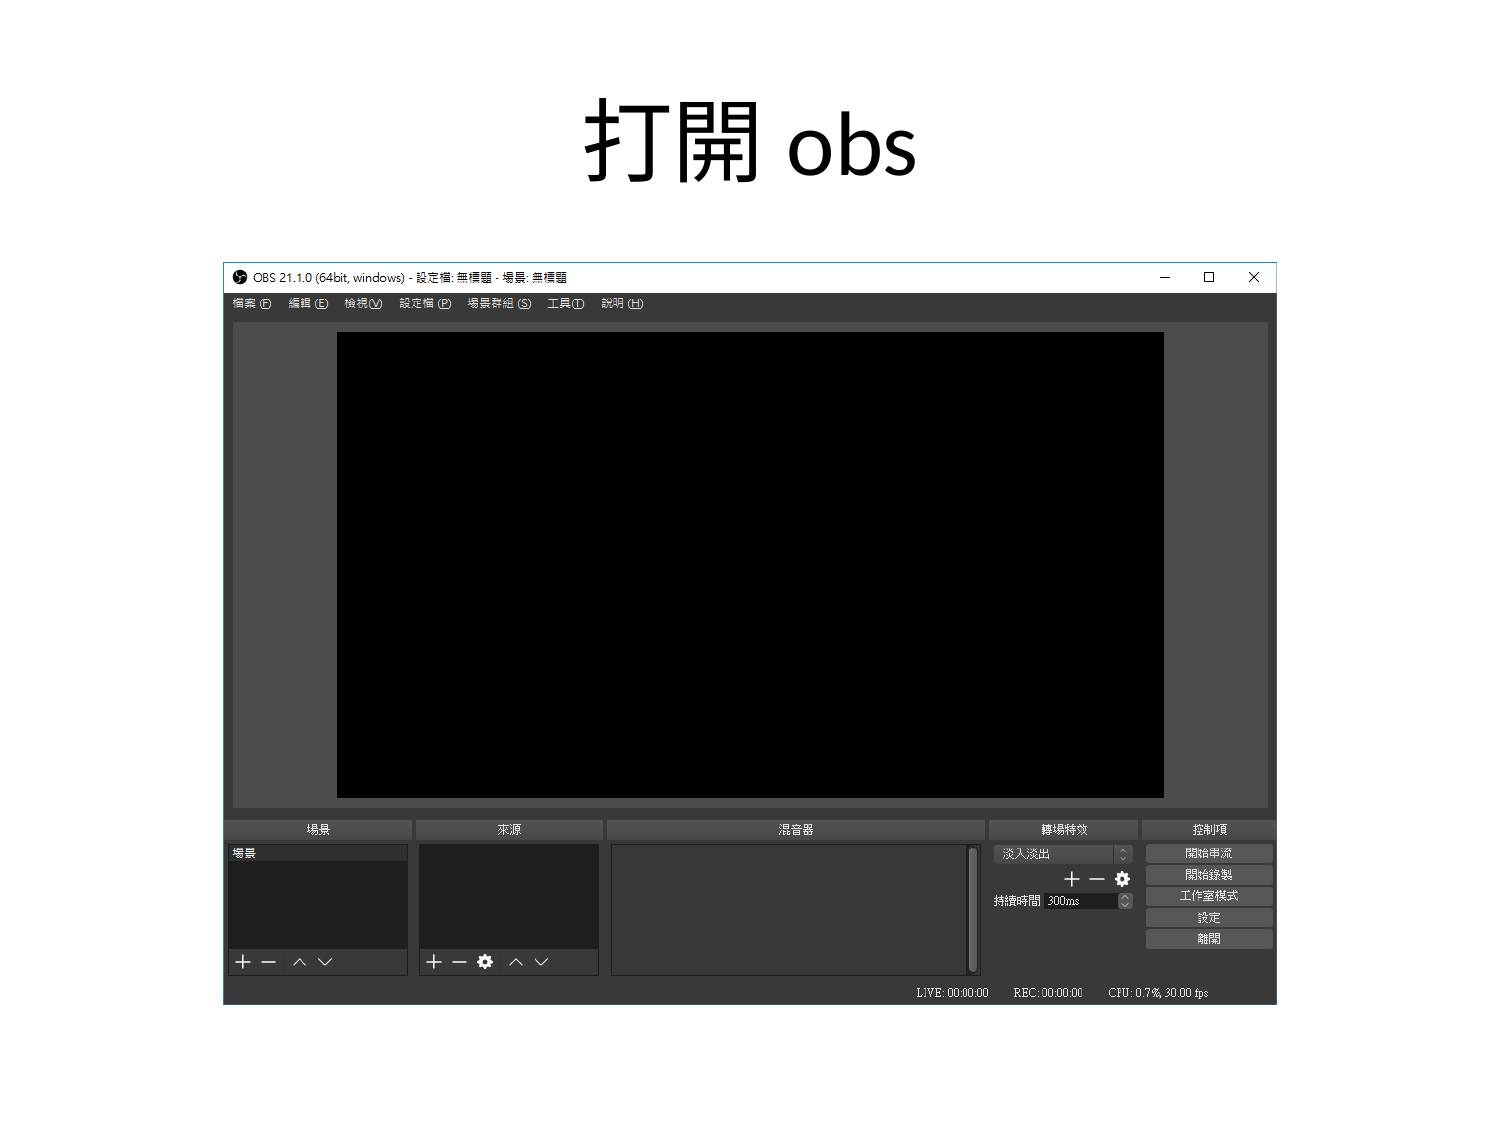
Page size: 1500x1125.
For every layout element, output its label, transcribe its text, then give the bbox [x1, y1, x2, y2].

title 打開obs [75, 45, 1425, 233]
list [223, 262, 1277, 1006]
